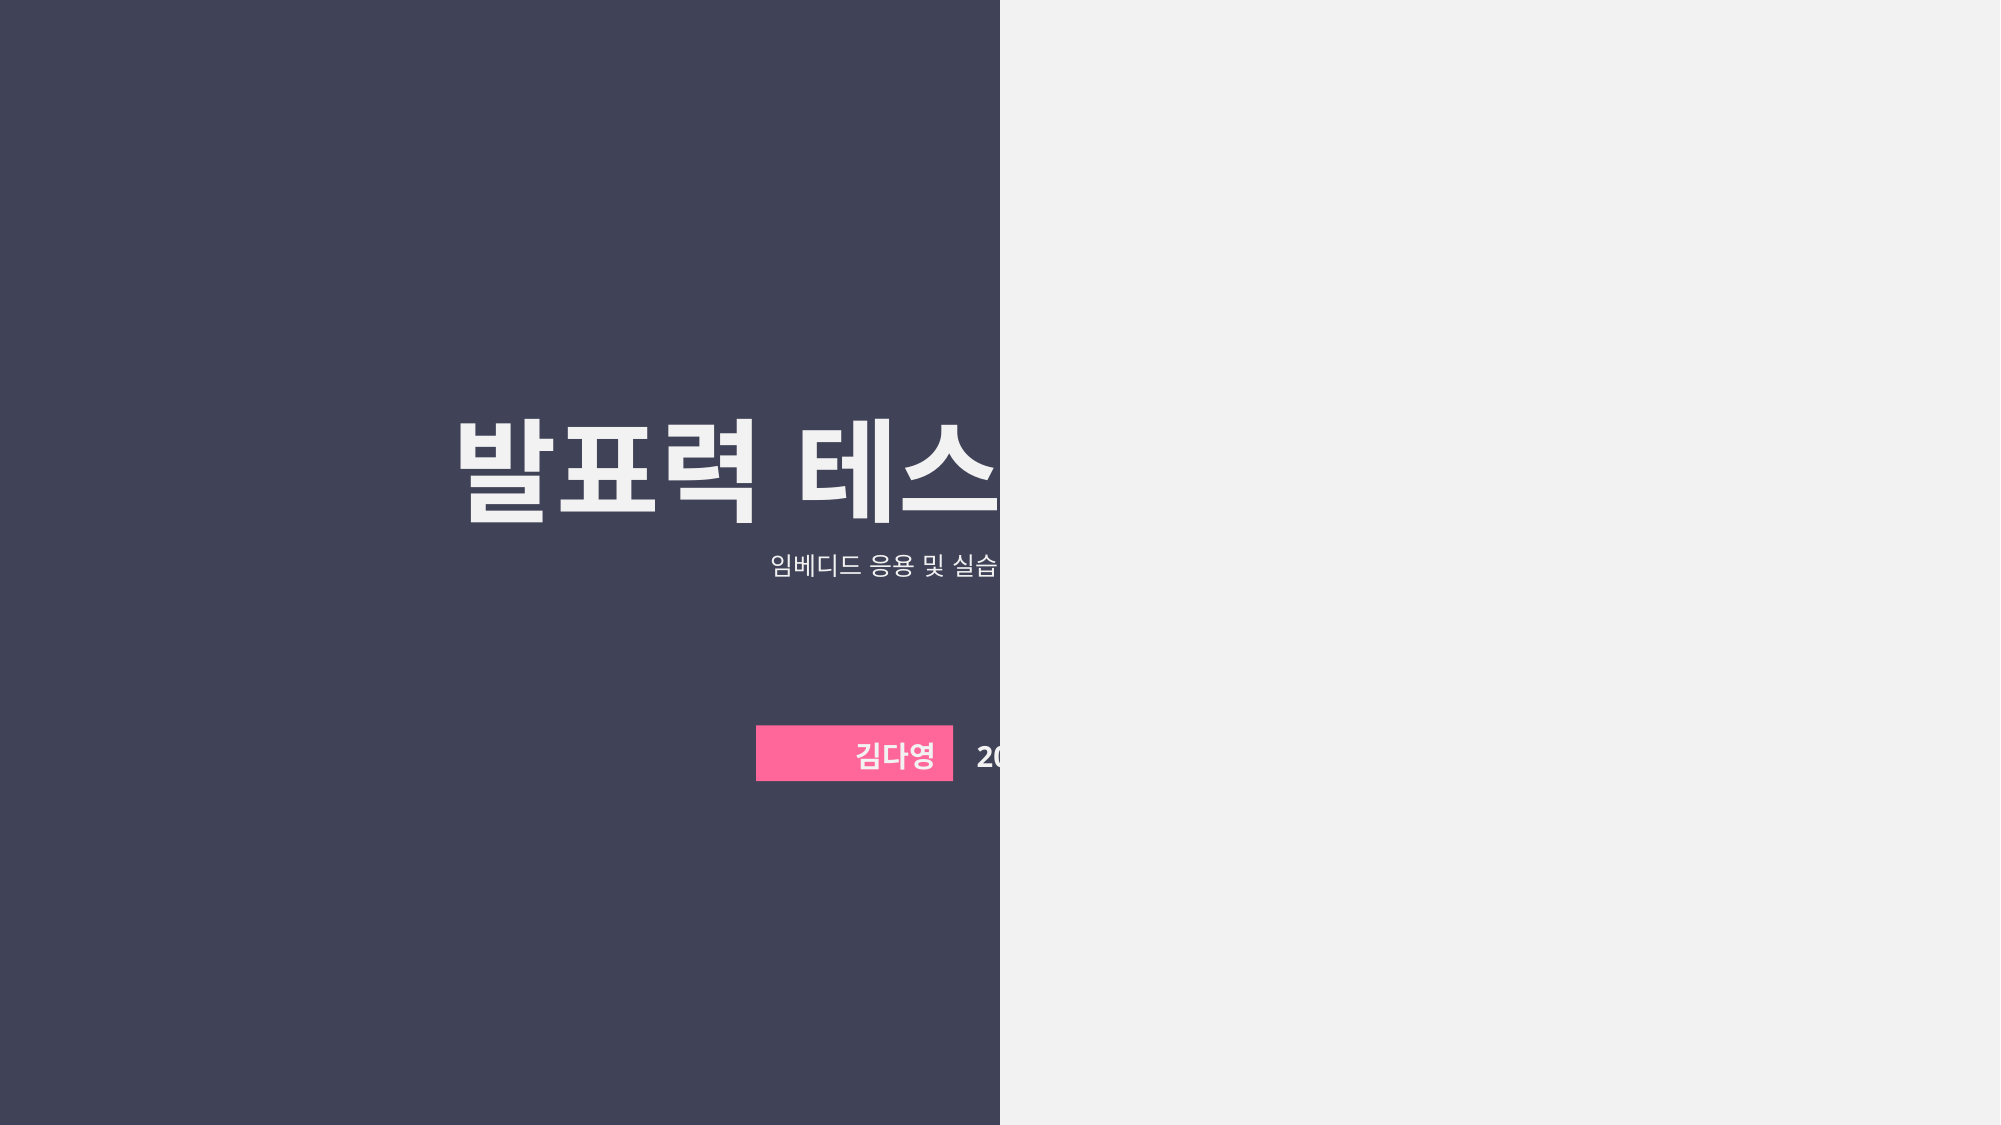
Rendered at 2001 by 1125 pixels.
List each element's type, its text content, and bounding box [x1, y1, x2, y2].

text_box [755, 724, 954, 782]
text_box 김다영 2015136012 [765, 730, 1235, 781]
text_box 발표력 테스트 프로그램 임베디드 응용 및 실습 텀프로젝트 경과발표 [341, 325, 1663, 679]
text_box [0, 0, 1001, 1125]
